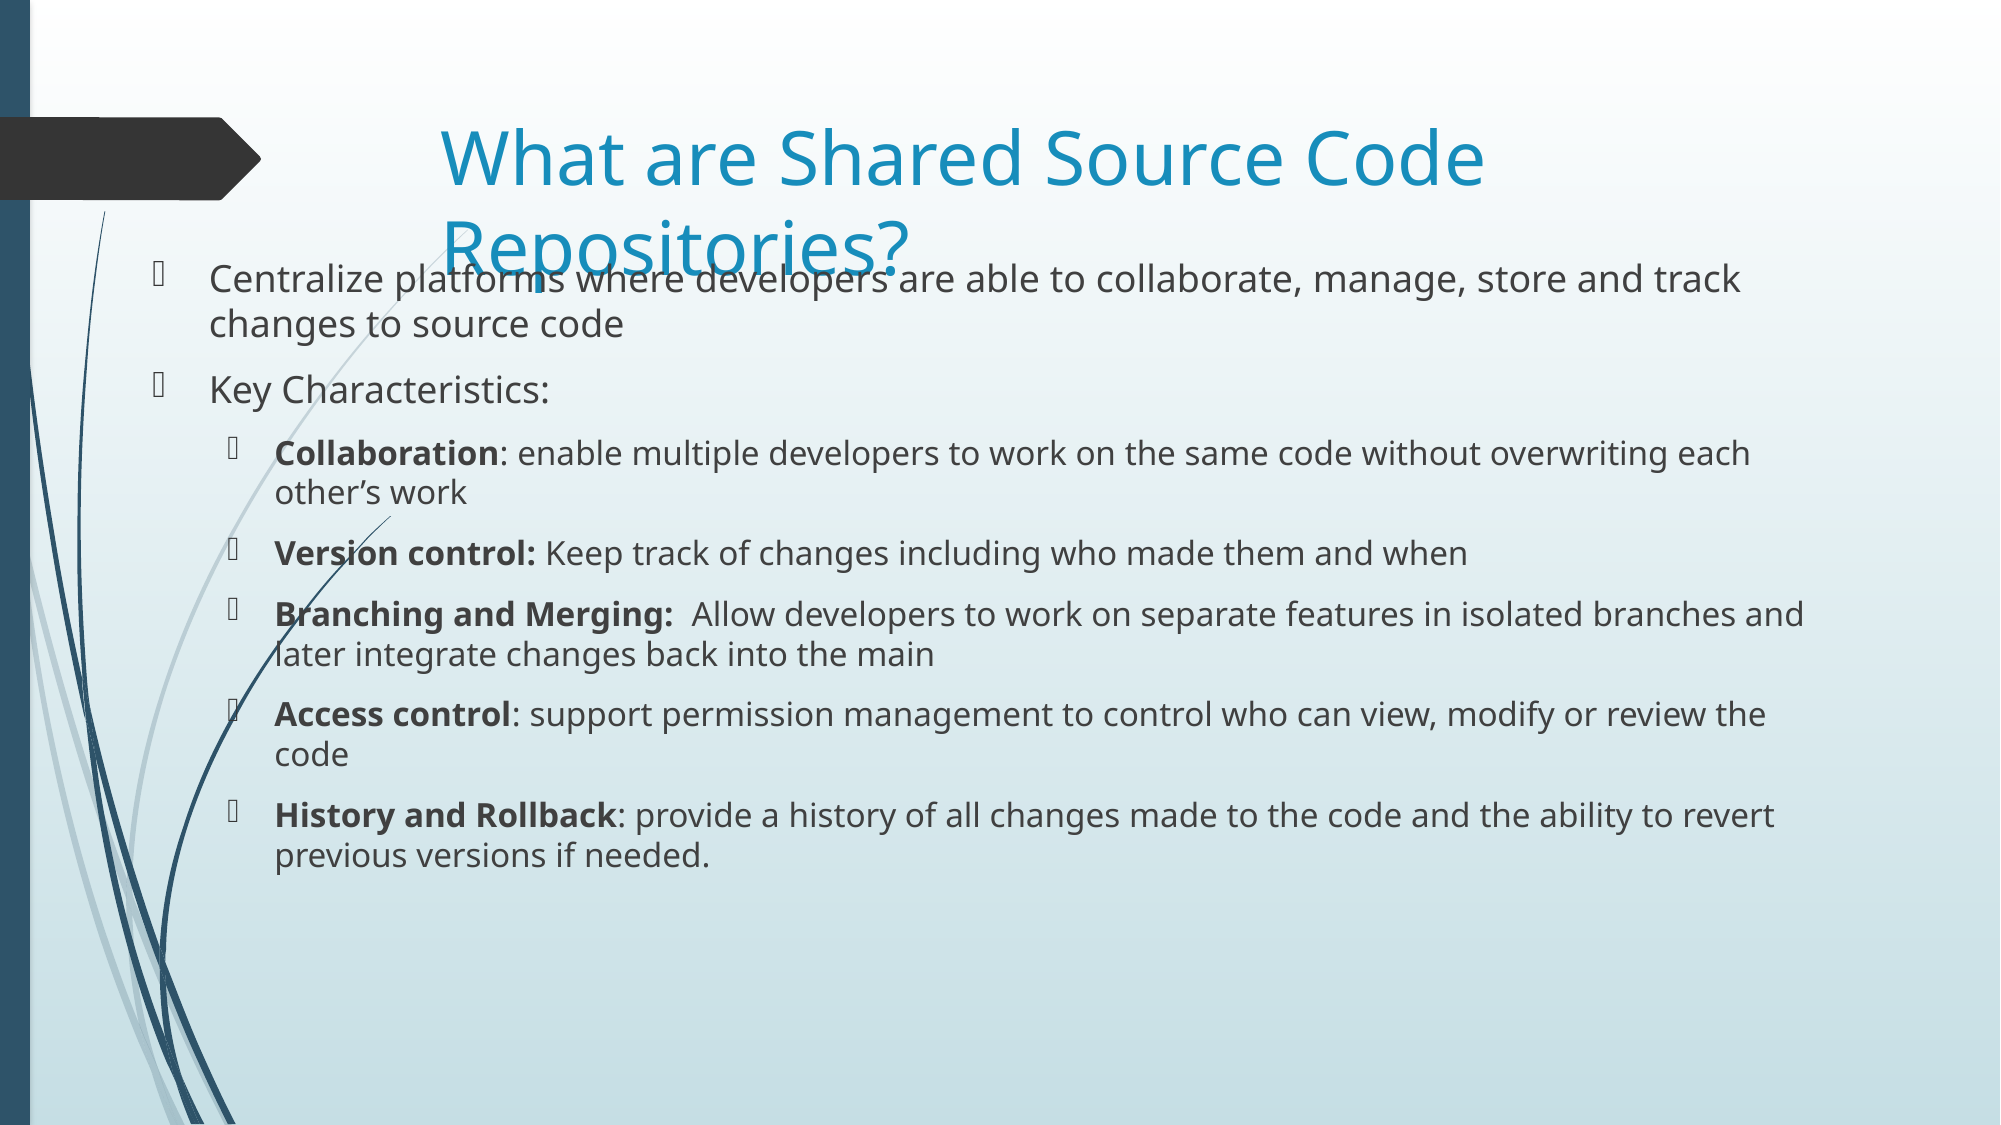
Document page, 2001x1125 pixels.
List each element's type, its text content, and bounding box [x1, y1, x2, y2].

title What are Shared Source Code Repositories? [425, 102, 1888, 313]
list Centralize platforms where developers are able to collaborate, manage, store and track changes to source code Key Characteristics: Collaboration: enable multiple developers to work on the same code without overwriting each other’s work Version control: Keep track of changes including who made them and when Branching and Merging: Allow developers to work on separate features in isolated branches and later integrate changes back into the main Access control: support permission management to control who can view, modify or review the code History and Rollback: provide a history of all changes made to the code and the ability to revert previous versions if needed. [137, 247, 1863, 1014]
